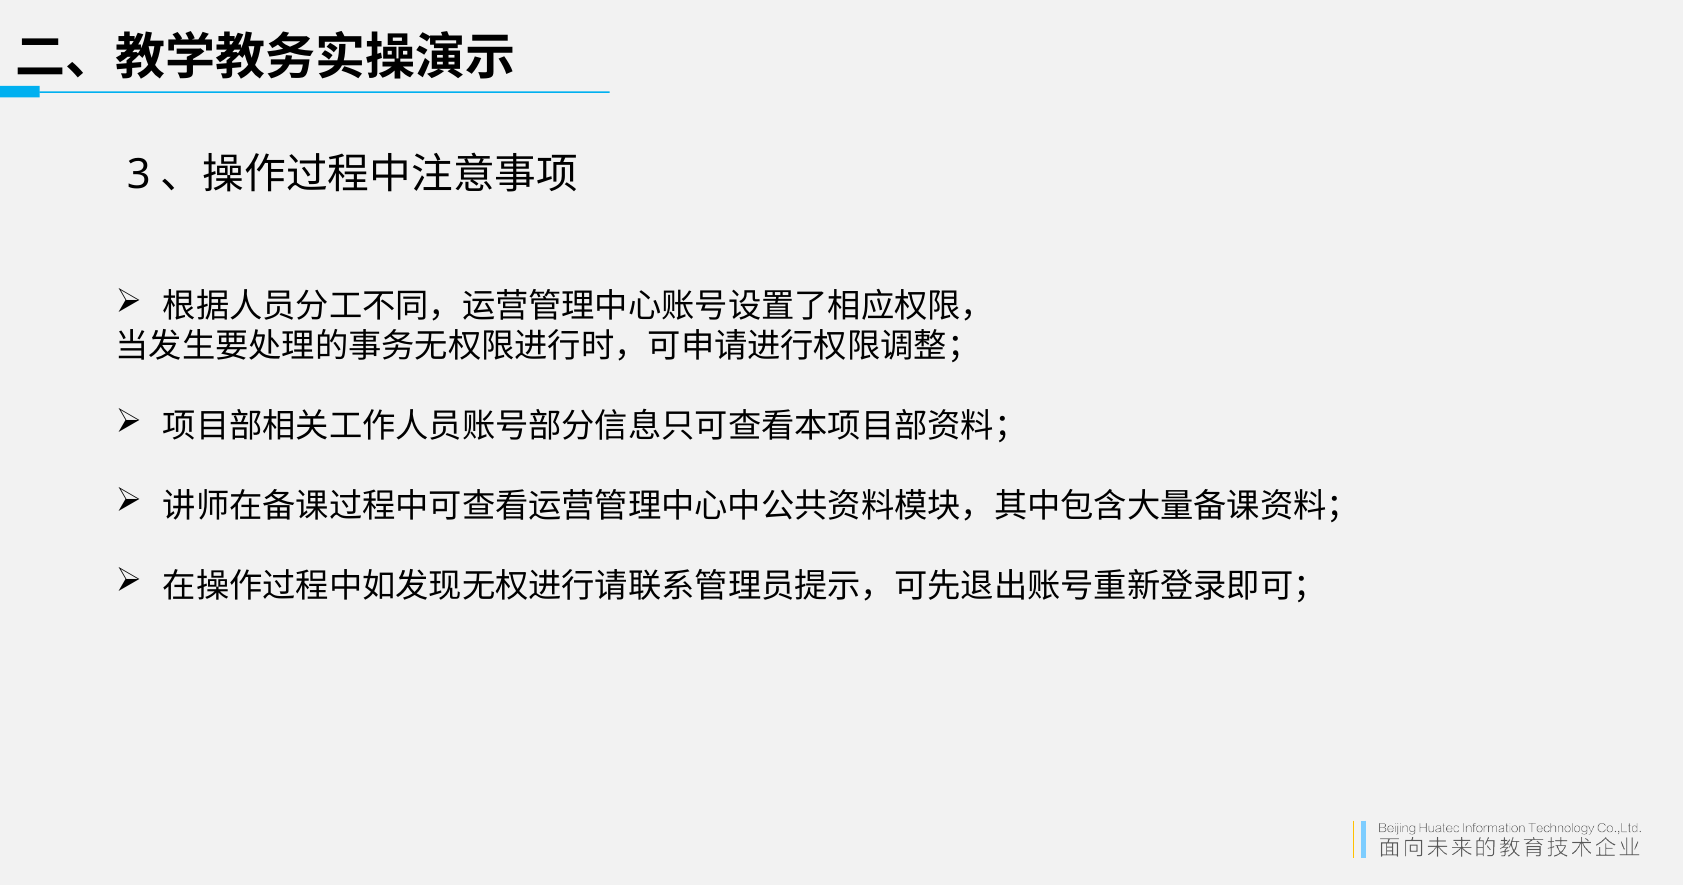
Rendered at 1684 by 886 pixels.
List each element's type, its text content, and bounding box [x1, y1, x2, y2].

text_box 3、操作过程中注意事项 [112, 145, 700, 206]
title 二、教学教务实操演示 [0, 11, 1419, 98]
text_box 根据人员分工不同，运营管理中心账号设置了相应权限， 当发生要处理的事务无权限进行时，可申请进行权限调整； 项目部相关工作人员账号部分信息只可查看本项目部资料； 讲师在备课过程中可查看运营管理中心中公共资料模块，其中包含大量备课资料； 在操作过程中如发现无权进行请联系管理员提示，可先退出账号重新登录即可； [101, 277, 1458, 612]
